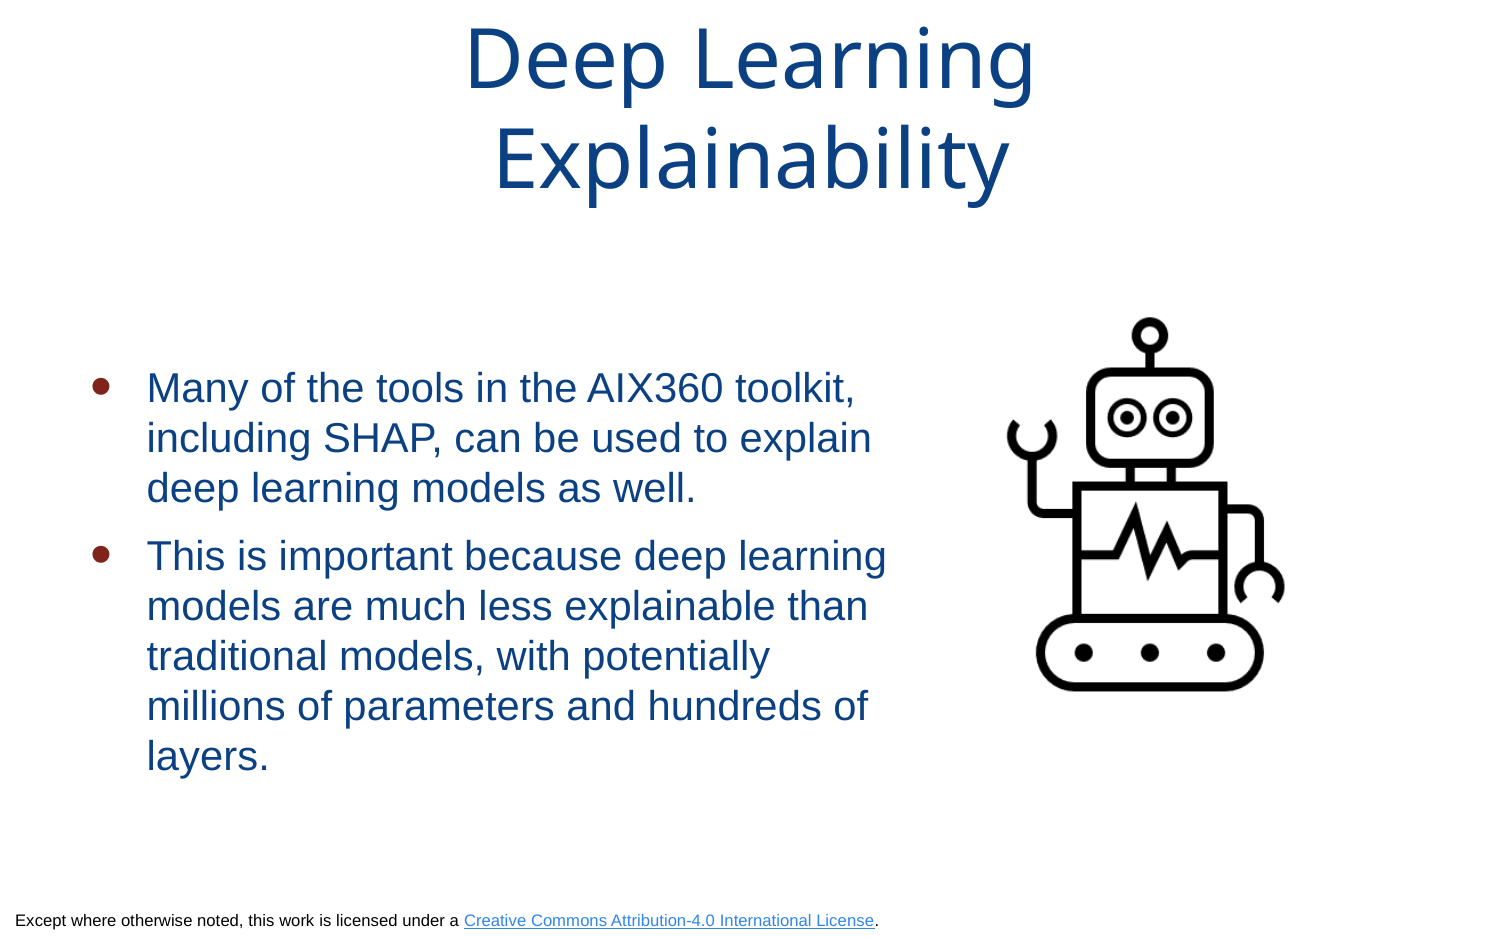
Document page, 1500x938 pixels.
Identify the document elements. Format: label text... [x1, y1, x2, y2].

picture [931, 290, 1369, 728]
title Deep Learning Explainability [203, 110, 1299, 221]
list Many of the tools in the AIX360 toolkit, including SHAP, can be used to explain deep learning models as well. This is important because deep learning models are much less explainable than traditional models, with potentially millions of parameters and hundreds of layers. [51, 355, 931, 842]
